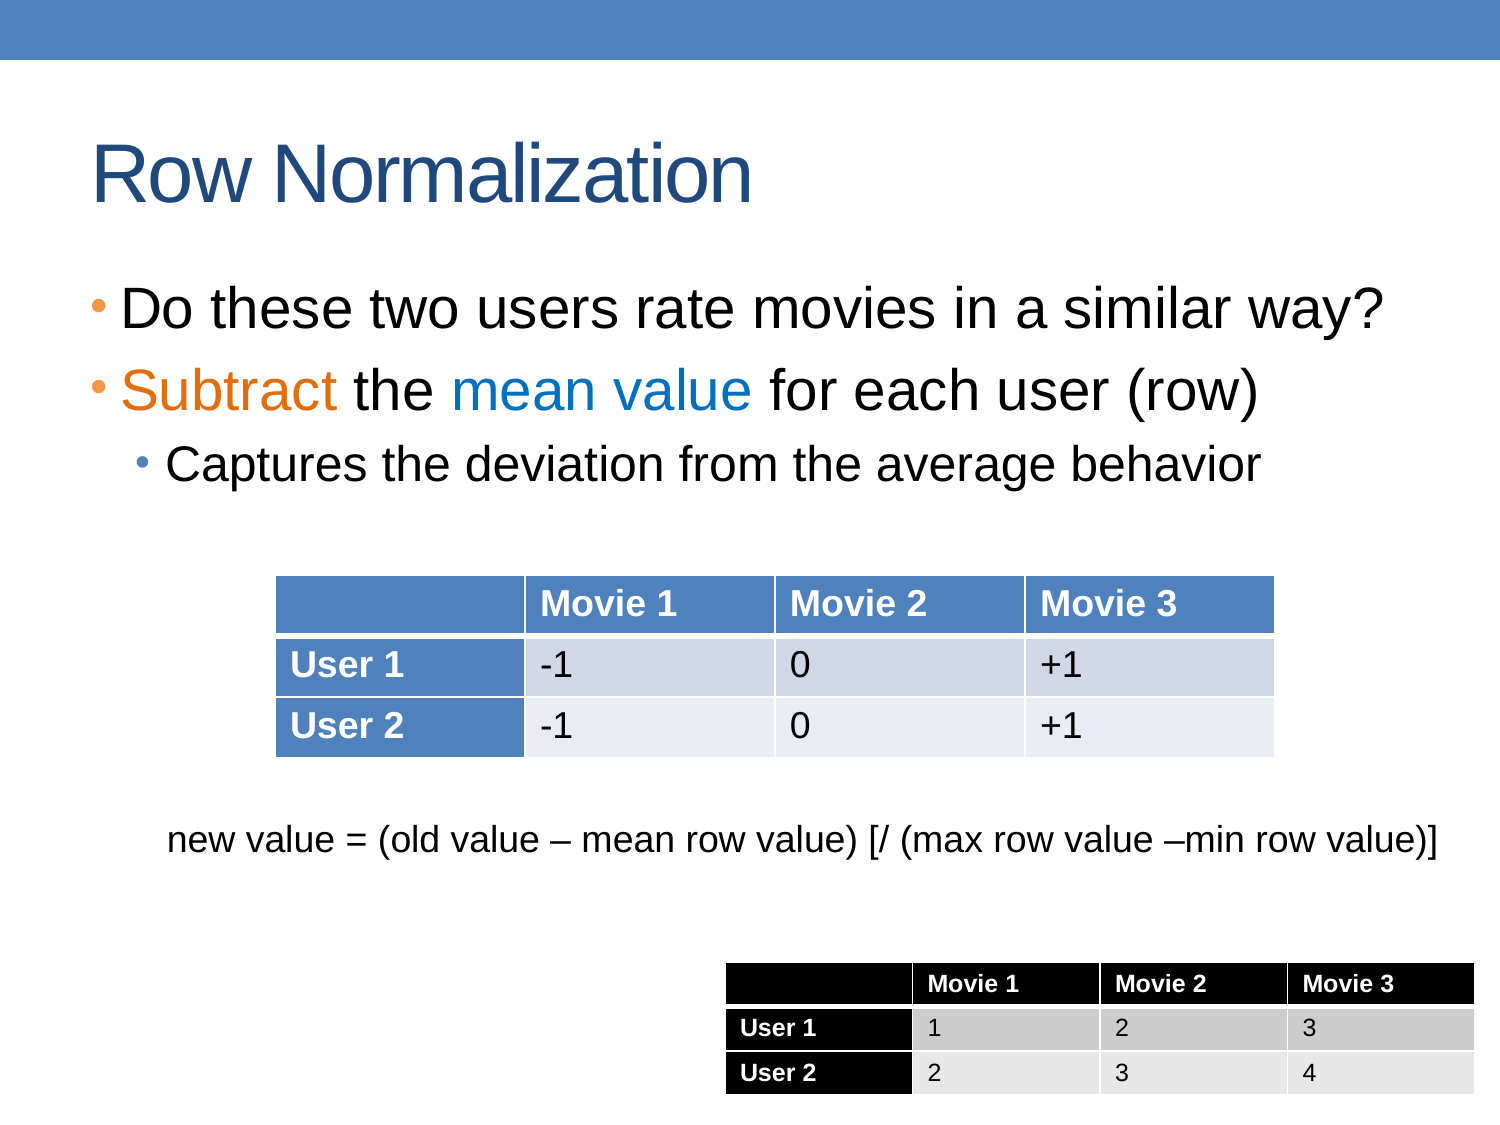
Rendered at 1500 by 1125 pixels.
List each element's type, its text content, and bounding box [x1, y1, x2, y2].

text_box new value = (old value – mean row value) [/ (max row value –min row value)] [152, 807, 1454, 867]
table_cell 2 [1101, 1009, 1287, 1050]
table_cell User 2 [276, 698, 524, 757]
title Row Normalization [75, 87, 1425, 250]
table_header Movie 1 [526, 576, 774, 633]
table_cell -1 [526, 639, 774, 696]
table_cell User 1 [276, 639, 524, 696]
table_cell 2 [913, 1052, 1099, 1094]
table_cell -1 [526, 698, 774, 757]
table_cell +1 [1026, 639, 1274, 696]
table_header Movie 3 [1288, 963, 1474, 1004]
table_header Movie 2 [1101, 963, 1287, 1004]
table_header Movie 2 [776, 576, 1024, 633]
table_cell User 1 [726, 1009, 912, 1050]
table_header [276, 576, 524, 633]
table_header Movie 1 [913, 963, 1099, 1004]
table_cell 4 [1288, 1052, 1474, 1094]
table_cell +1 [1026, 698, 1274, 757]
table_cell 1 [913, 1009, 1099, 1050]
table_header Movie 3 [1026, 576, 1274, 633]
table_cell 3 [1101, 1052, 1287, 1094]
table_cell 3 [1288, 1009, 1474, 1050]
table_cell 0 [776, 698, 1024, 757]
table_cell User 2 [726, 1052, 912, 1094]
list Do these two users rate movies in a similar way? Subtract the mean value for each user (row) Captures the deviation from the average behavior [75, 262, 1425, 1063]
table_header [726, 963, 912, 1004]
table_cell 0 [776, 639, 1024, 696]
